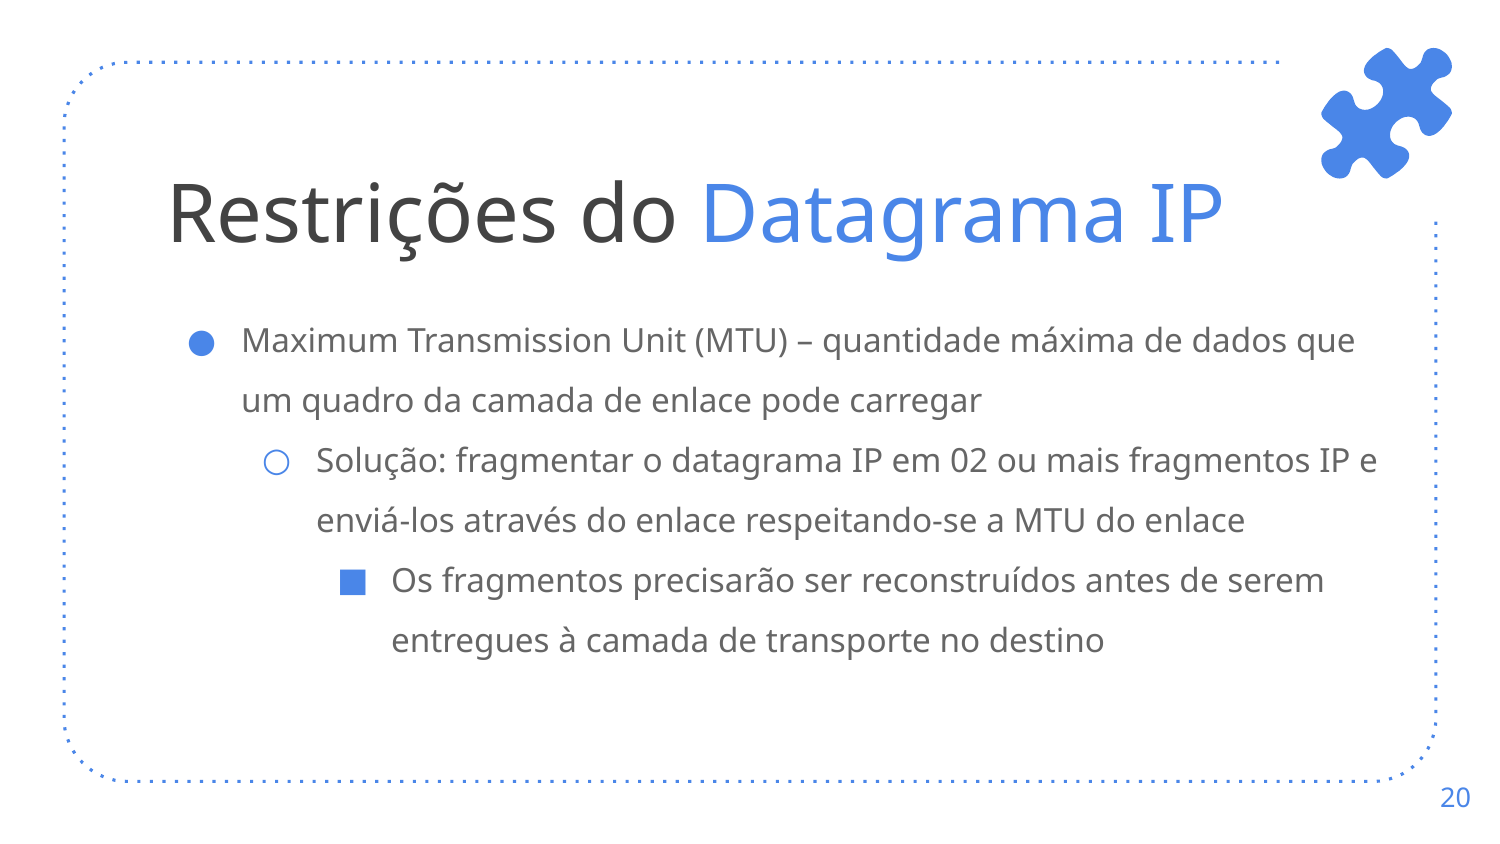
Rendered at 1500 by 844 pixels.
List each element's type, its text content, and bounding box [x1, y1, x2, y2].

text_box [1321, 47, 1452, 179]
list Maximum Transmission Unit (MTU) – quantidade máxima de dados que um quadro da camada de enlace pode carregar Solução: fragmentar o datagrama IP em 02 ou mais fragmentos IP e enviá-los através do enlace respeitando-se a MTU do enlace Os fragmentos precisarão ser reconstruídos antes de serem entregues à camada de transporte no destino [151, 284, 1412, 673]
slide_number ‹#› [1411, 753, 1500, 844]
title Restrições do Datagrama IP [151, 146, 1278, 284]
